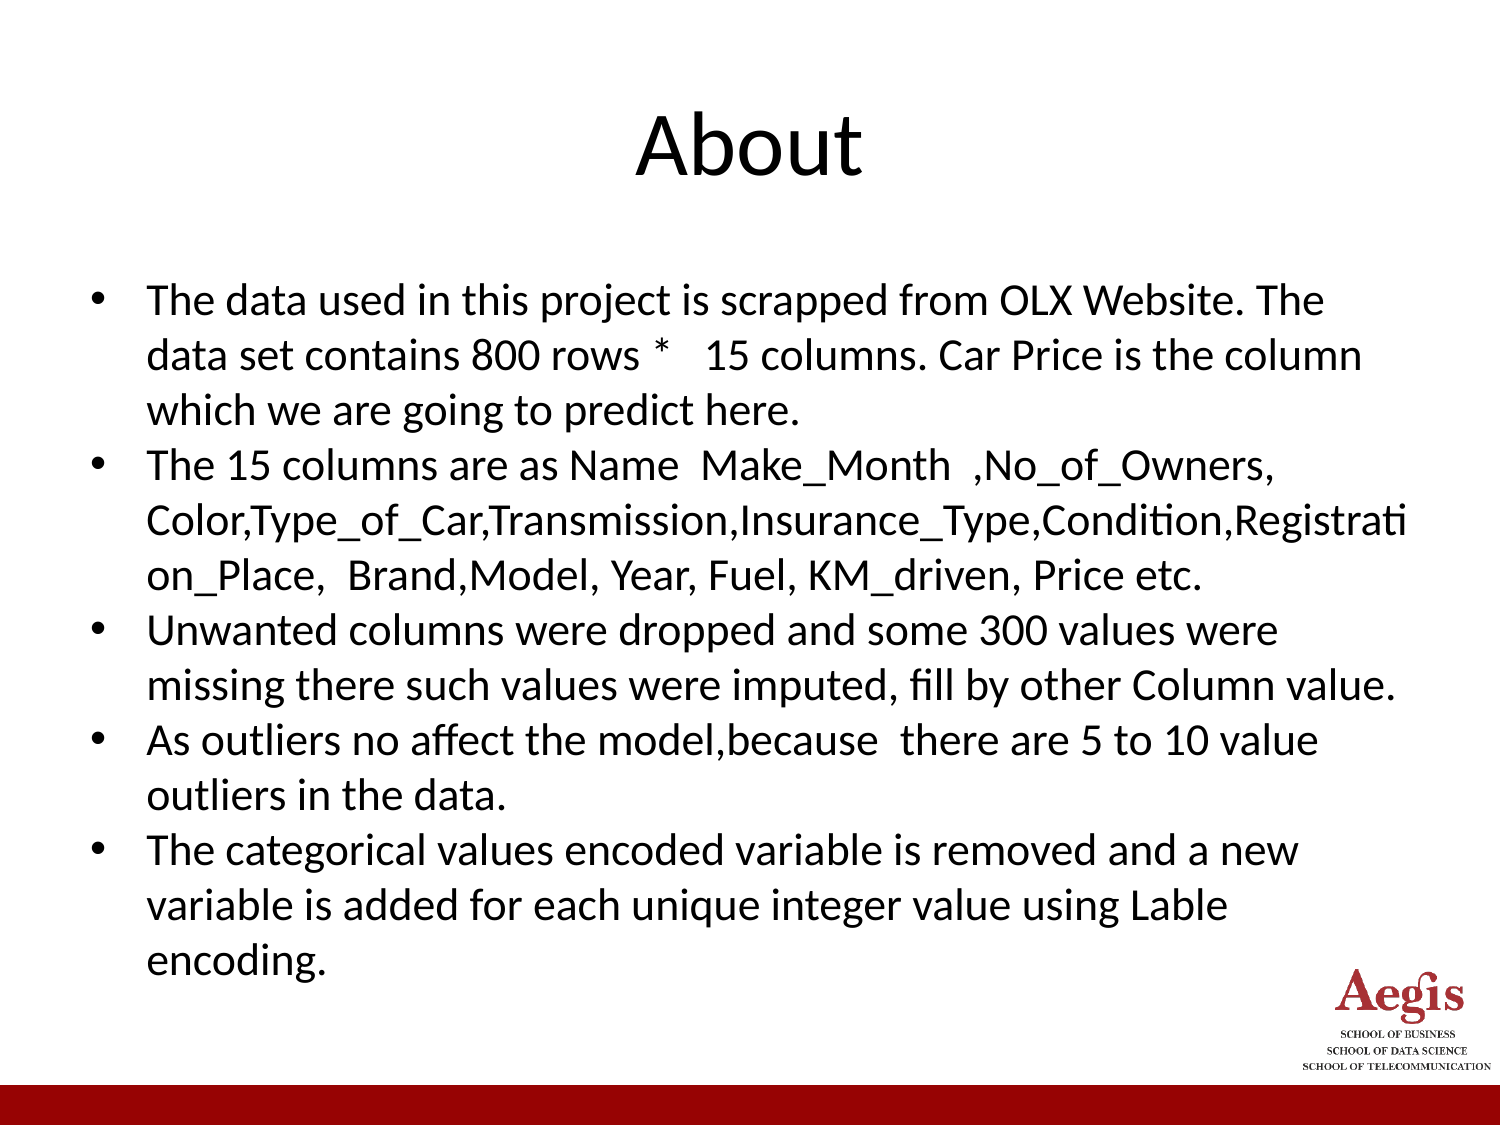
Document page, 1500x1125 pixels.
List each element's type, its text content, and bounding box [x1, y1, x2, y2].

picture [1303, 969, 1491, 1070]
list The data used in this project is scrapped from OLX Website. The data set contains 800 rows * 15 columns. Car Price is the column which we are going to predict here. The 15 columns are as Name Make_Month ,No_of_Owners, Color,Type_of_Car,Transmission,Insurance_Type,Condition,Registration_Place, Brand,Model, Year, Fuel, KM_driven, Price etc. Unwanted columns were dropped and some 300 values were missing there such values were imputed, fill by other Column value. As outliers no affect the model,because there are 5 to 10 value outliers in the data. The categorical values encoded variable is removed and a new variable is added for each unique integer value using Lable encoding. [75, 262, 1425, 1005]
title About [75, 45, 1425, 233]
